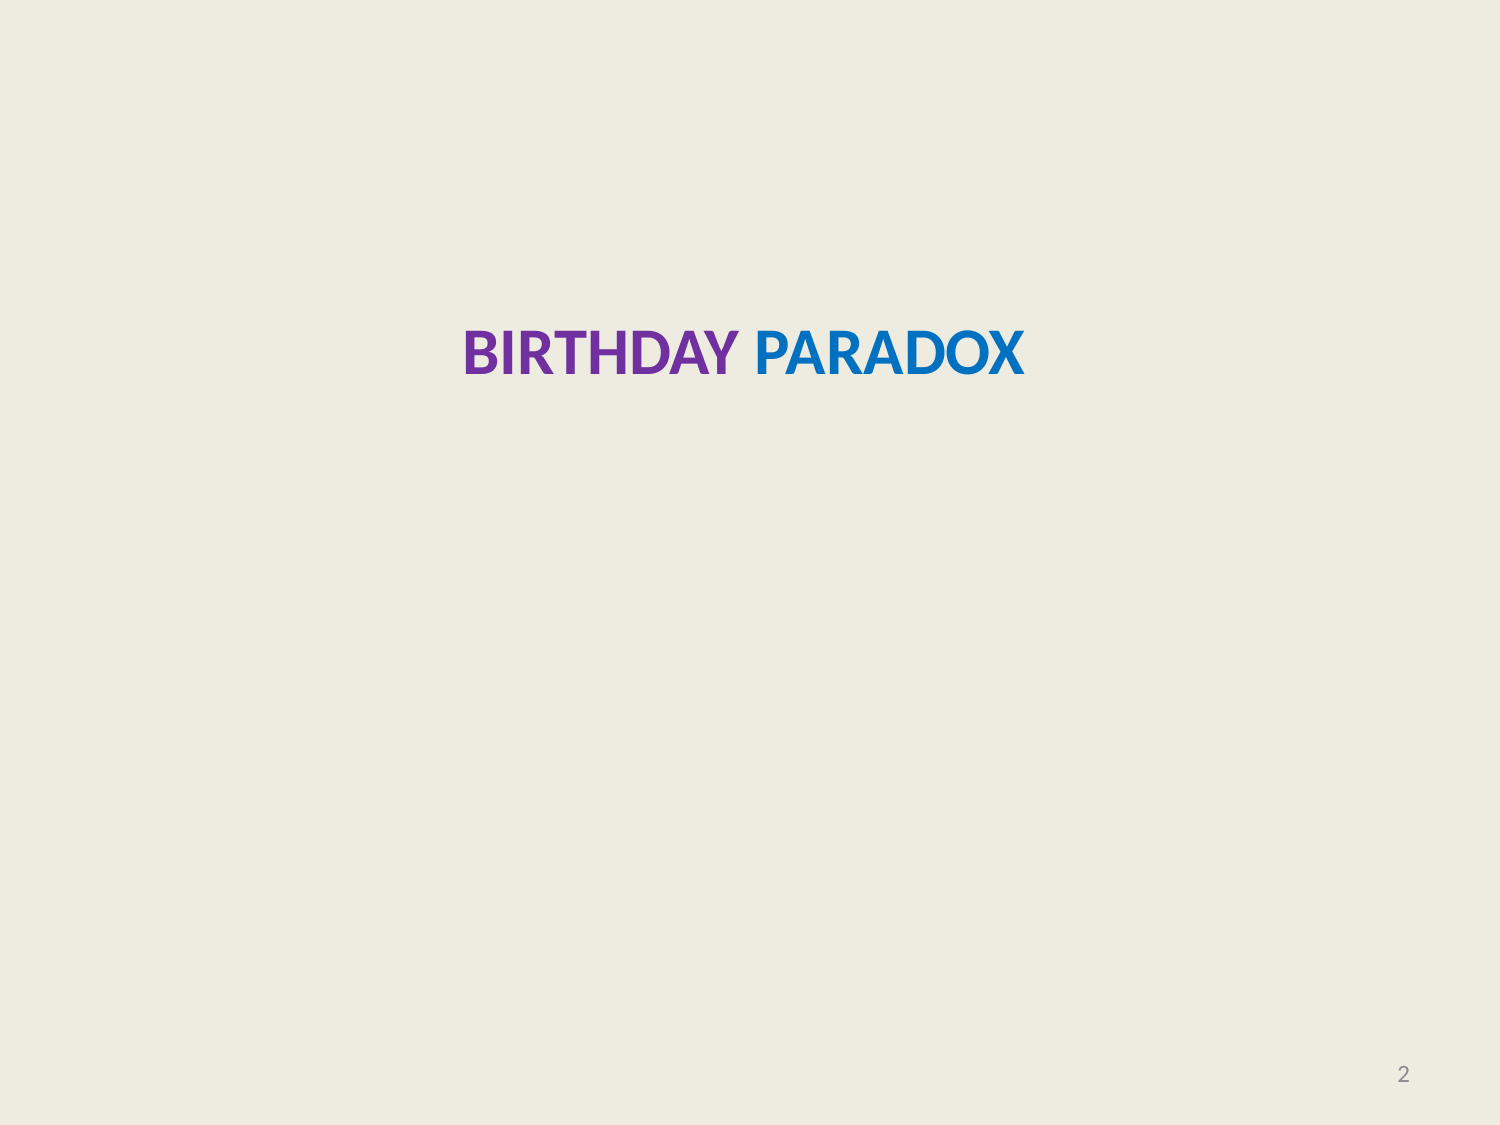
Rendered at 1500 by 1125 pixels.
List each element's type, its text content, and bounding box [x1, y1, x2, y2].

slide_number 2 [1074, 1042, 1425, 1103]
title Birthday paradox [62, 299, 1425, 524]
